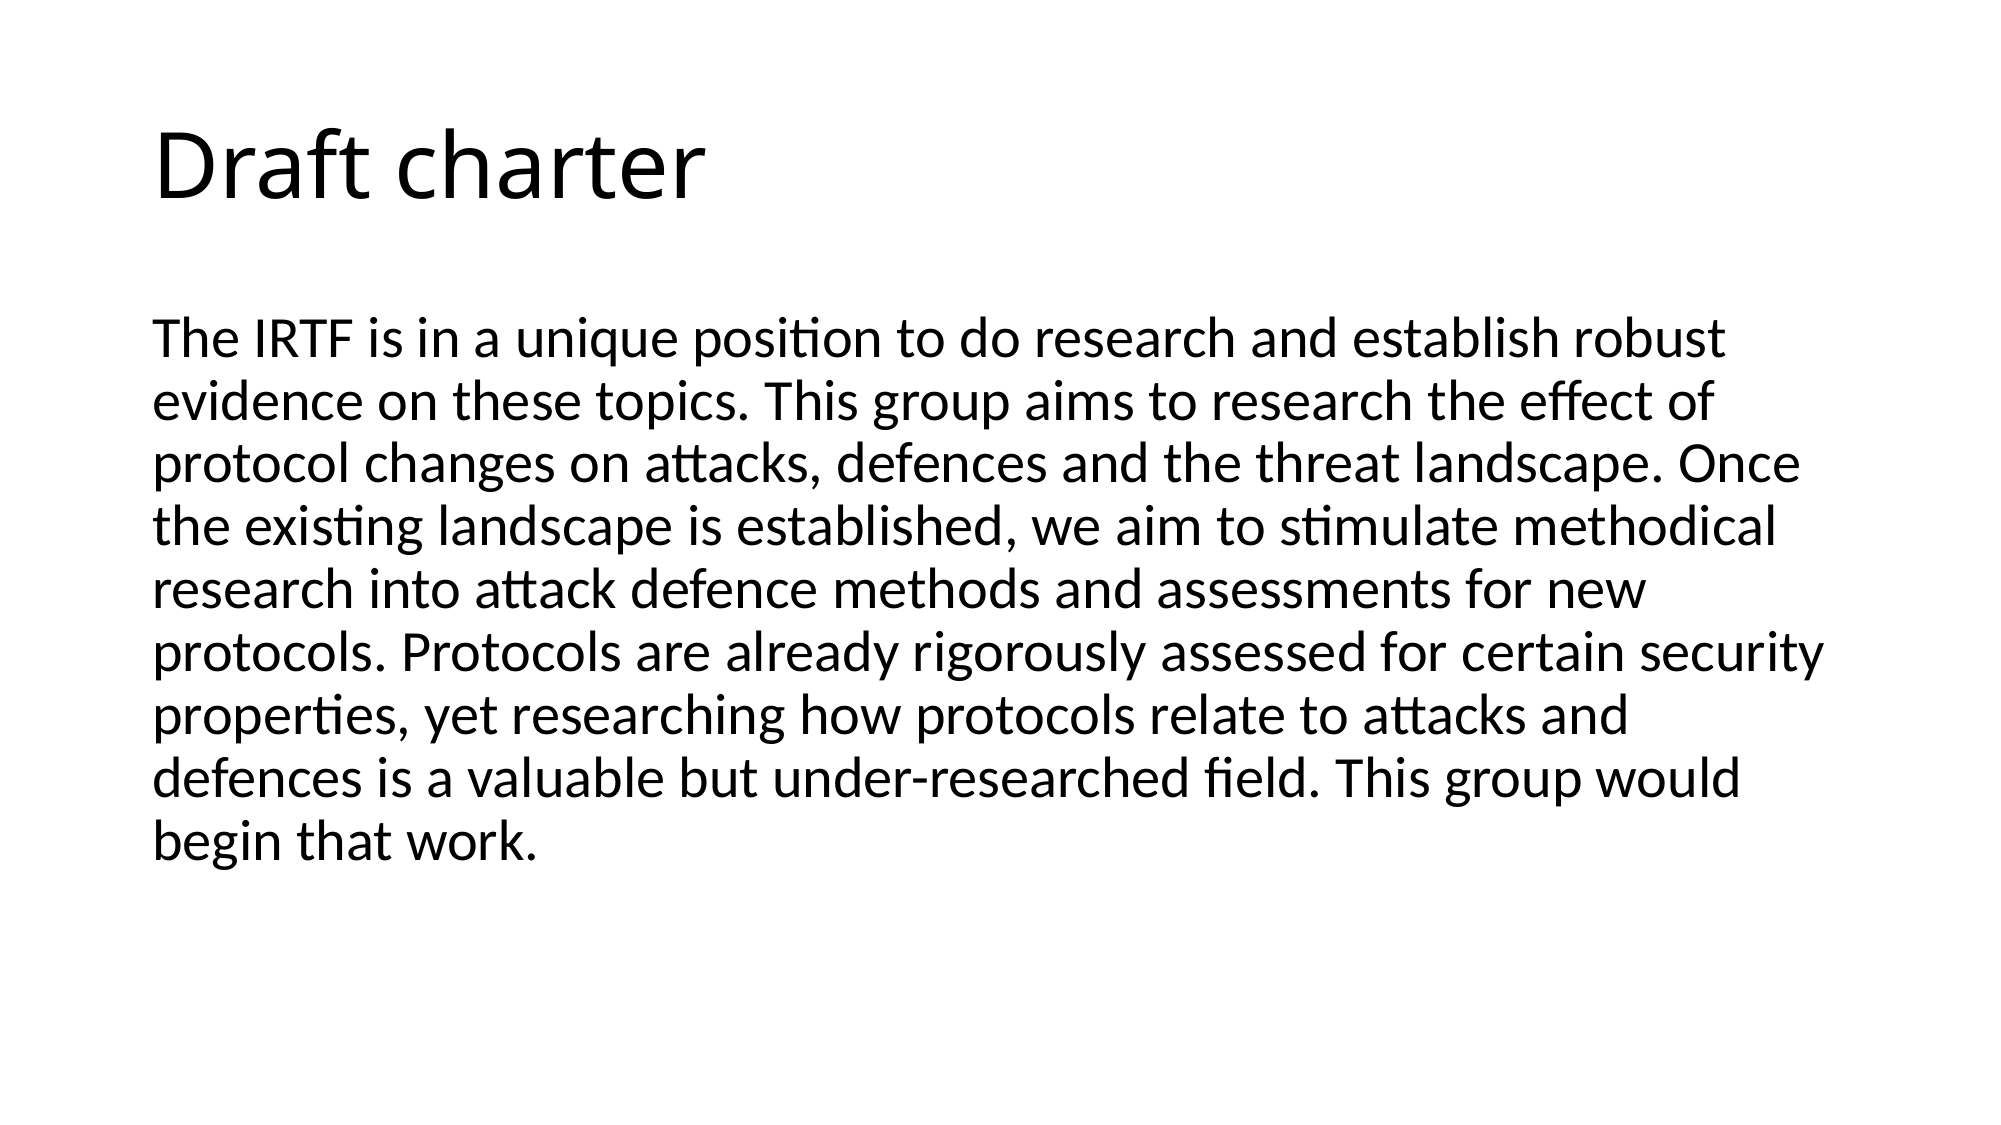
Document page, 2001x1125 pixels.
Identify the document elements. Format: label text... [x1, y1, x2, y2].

title Draft charter [137, 59, 1863, 278]
list The IRTF is in a unique position to do research and establish robust evidence on these topics. This group aims to research the effect of protocol changes on attacks, defences and the threat landscape. Once the existing landscape is established, we aim to stimulate methodical research into attack defence methods and assessments for new protocols. Protocols are already rigorously assessed for certain security properties, yet researching how protocols relate to attacks and defences is a valuable but under-researched field. This group would begin that work. [137, 299, 1863, 1014]
